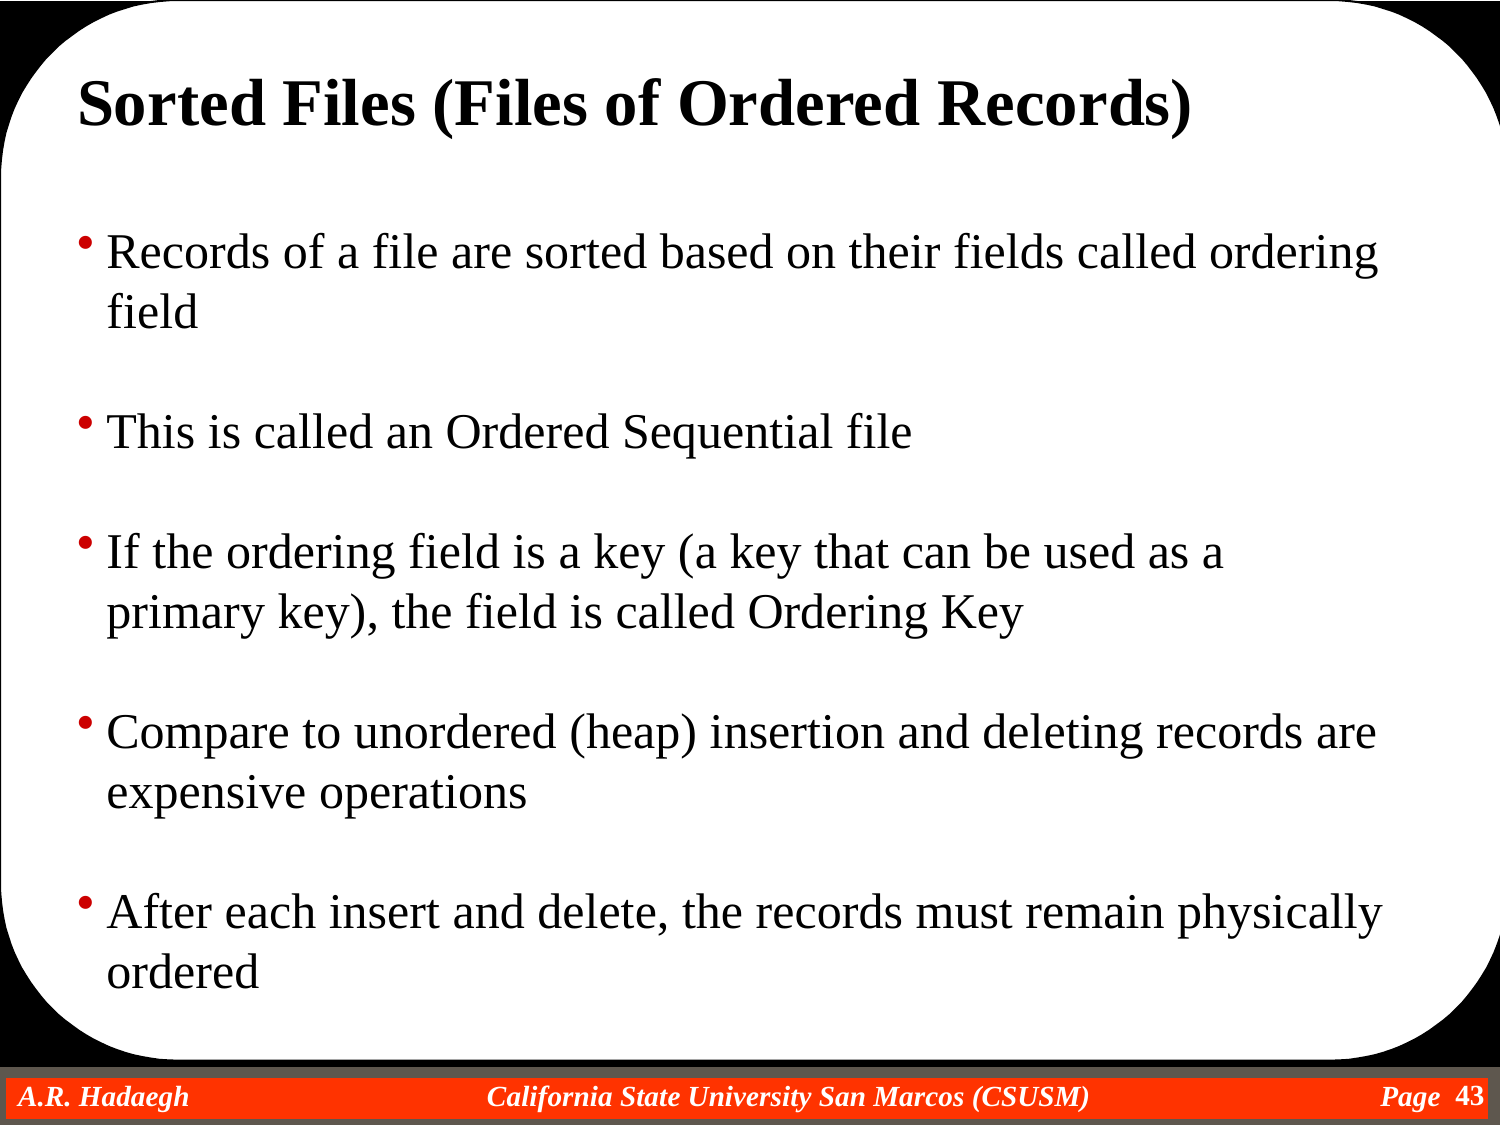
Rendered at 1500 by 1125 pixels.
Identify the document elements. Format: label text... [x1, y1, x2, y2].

slide_number 43 [1387, 1068, 1500, 1125]
text_box Sorted Files (Files of Ordered Records) Records of a file are sorted based on their fields called ordering field This is called an Ordered Sequential file If the ordering field is a key (a key that can be used as a primary key), the field is called Ordering Key Compare to unordered (heap) insertion and deleting records are expensive operations After each insert and delete, the records must remain physically ordered [62, 51, 1400, 1007]
